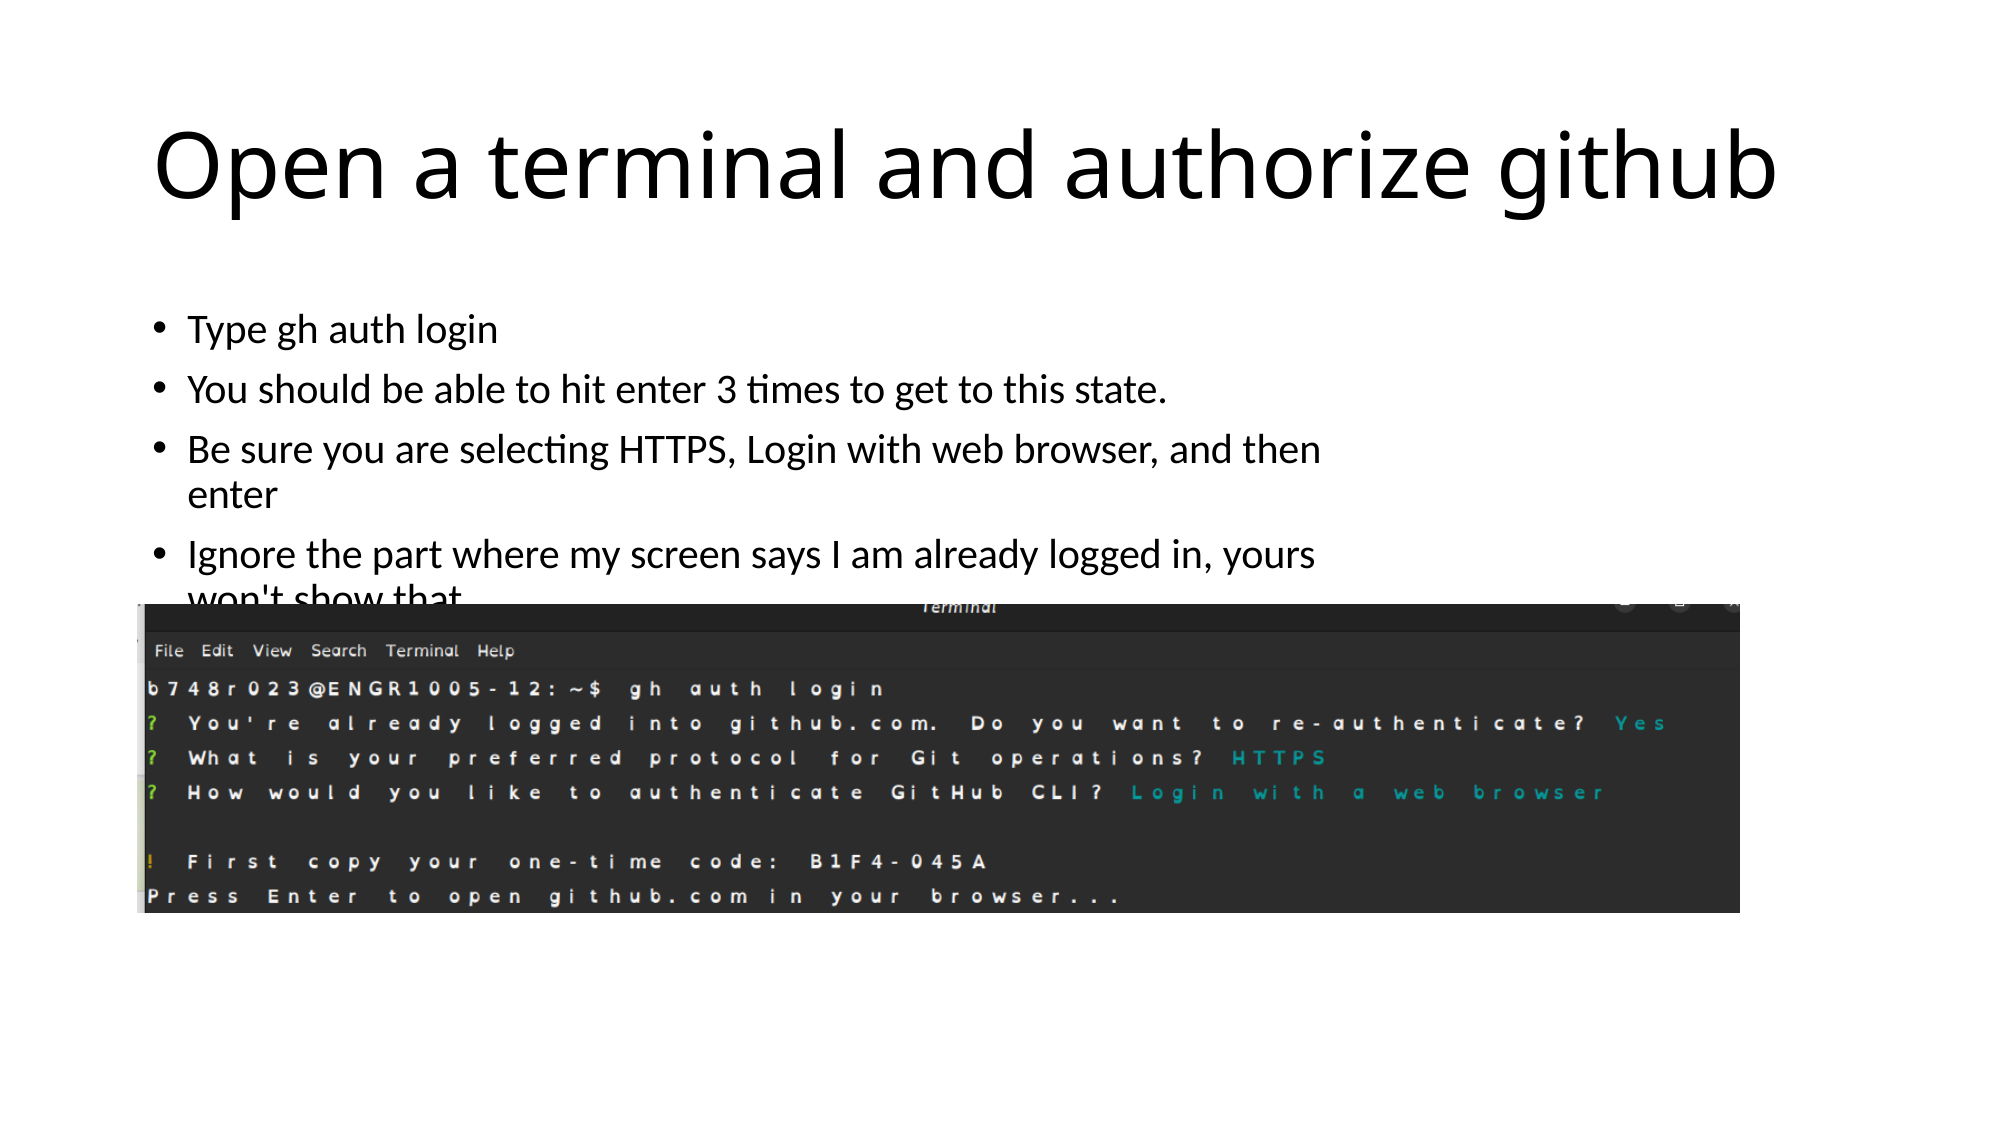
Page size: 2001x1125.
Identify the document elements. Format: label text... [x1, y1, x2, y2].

list Type gh auth login You should be able to hit enter 3 times to get to this state. Be sure you are selecting HTTPS, Login with web browser, and then enter Ignore the part where my screen says I am already logged in, yours won't show that [137, 299, 1372, 604]
title Open a terminal and authorize github [137, 59, 1863, 278]
picture [137, 604, 1740, 914]
